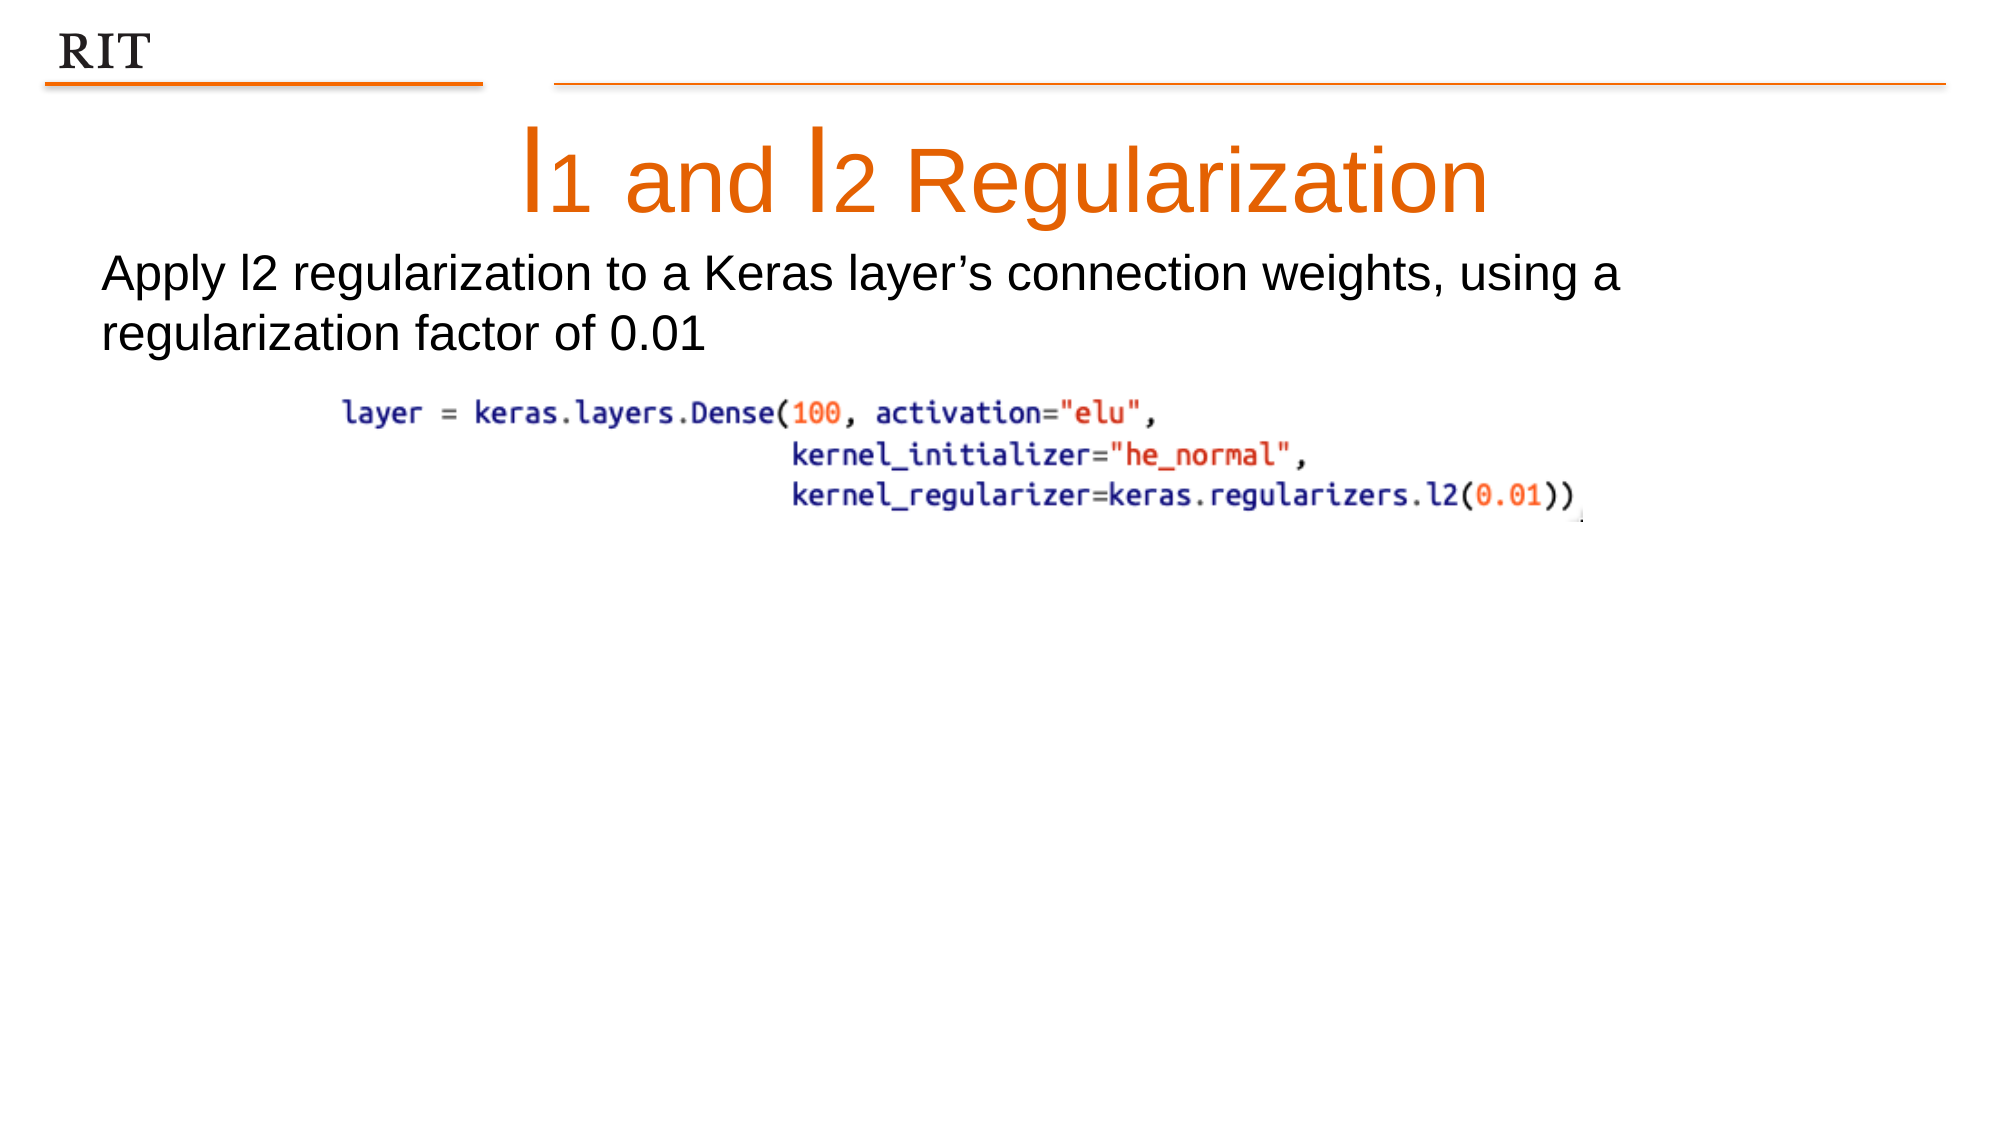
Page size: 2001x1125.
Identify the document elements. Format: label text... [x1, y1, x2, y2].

text_box l1 and l2 Regularization [117, 114, 1918, 220]
text_box Apply l2 regularization to a Keras layer’s connection weights, using a regularization factor of 0.01 [81, 220, 1918, 1073]
picture [328, 387, 1583, 522]
